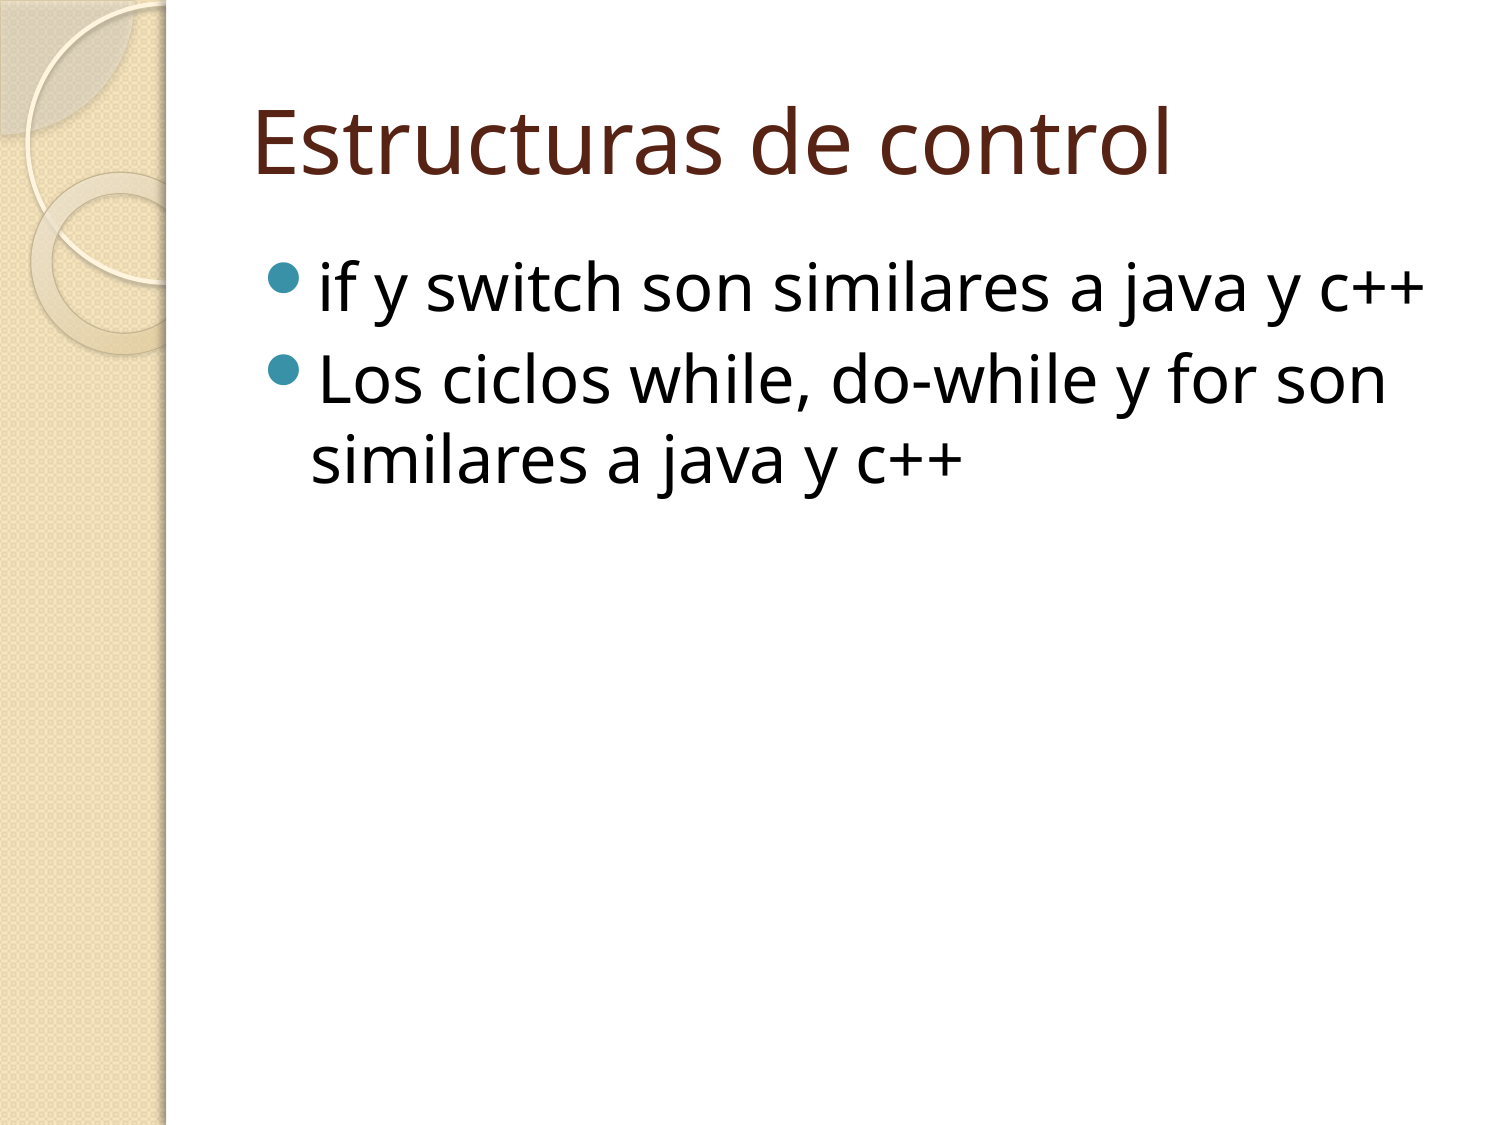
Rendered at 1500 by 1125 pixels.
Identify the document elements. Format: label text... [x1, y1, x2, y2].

list if y switch son similares a java y c++ Los ciclos while, do-while y for son similares a java y c++ [235, 237, 1466, 1025]
title Estructuras de control [235, 45, 1466, 233]
